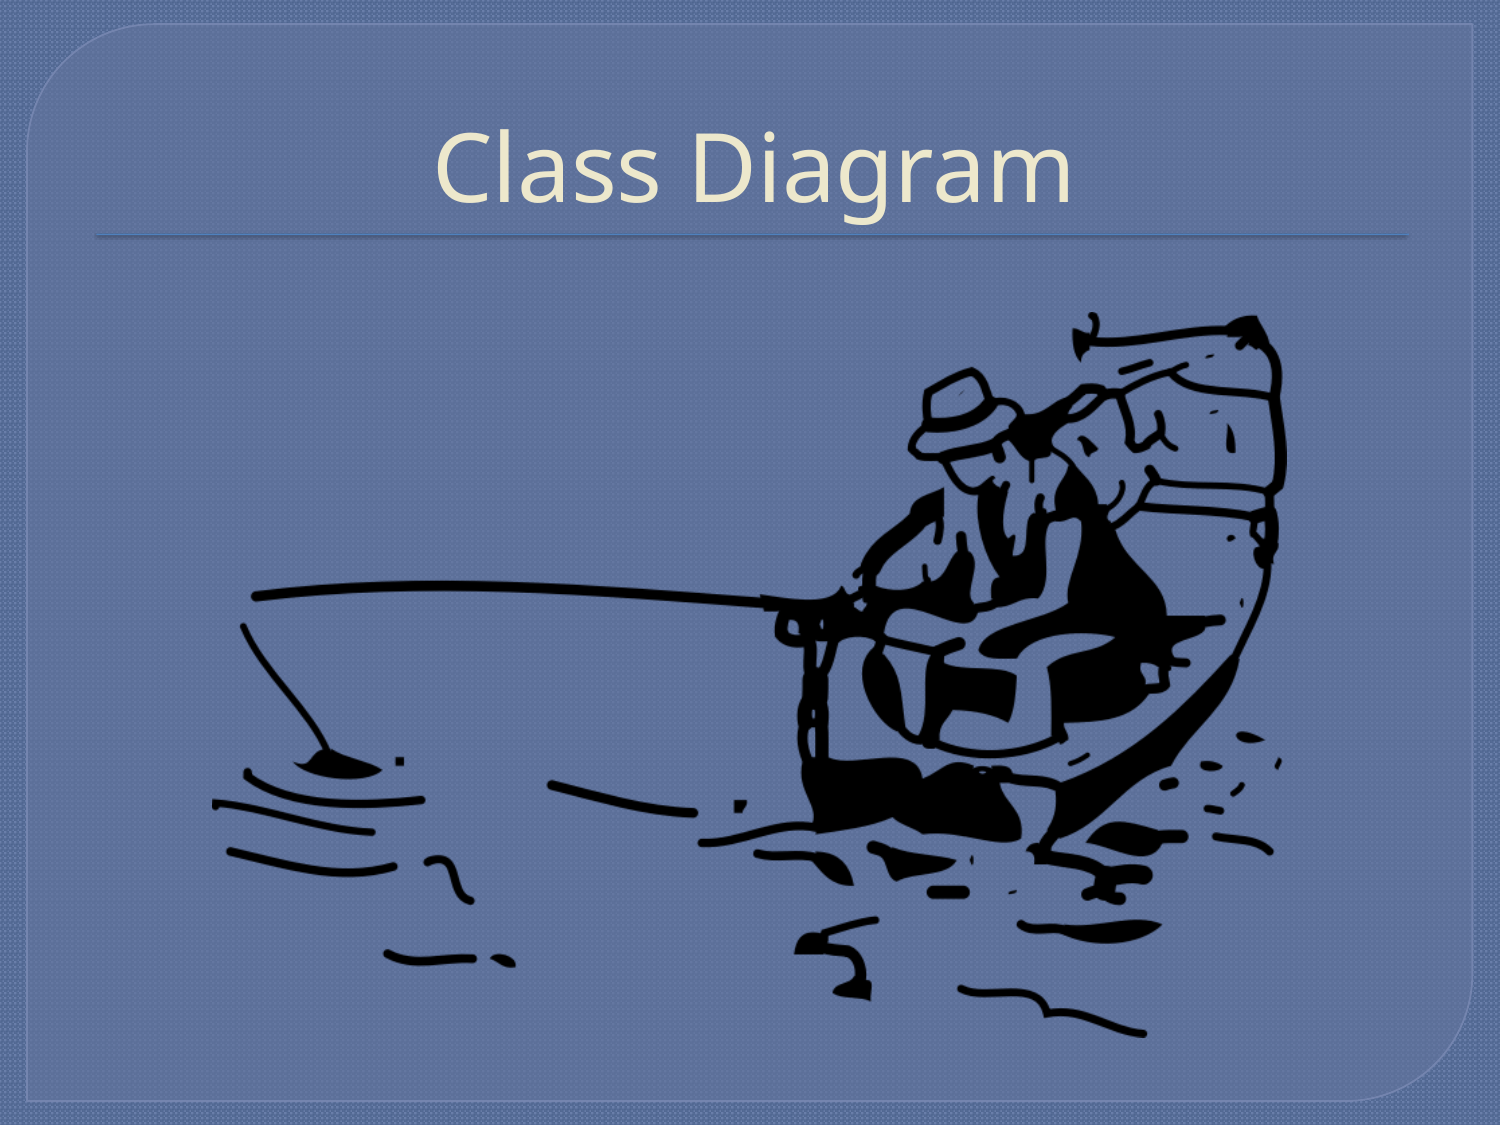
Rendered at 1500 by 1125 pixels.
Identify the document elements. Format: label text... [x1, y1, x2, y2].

title Class Diagram [75, 41, 1425, 229]
picture [212, 312, 1288, 1038]
